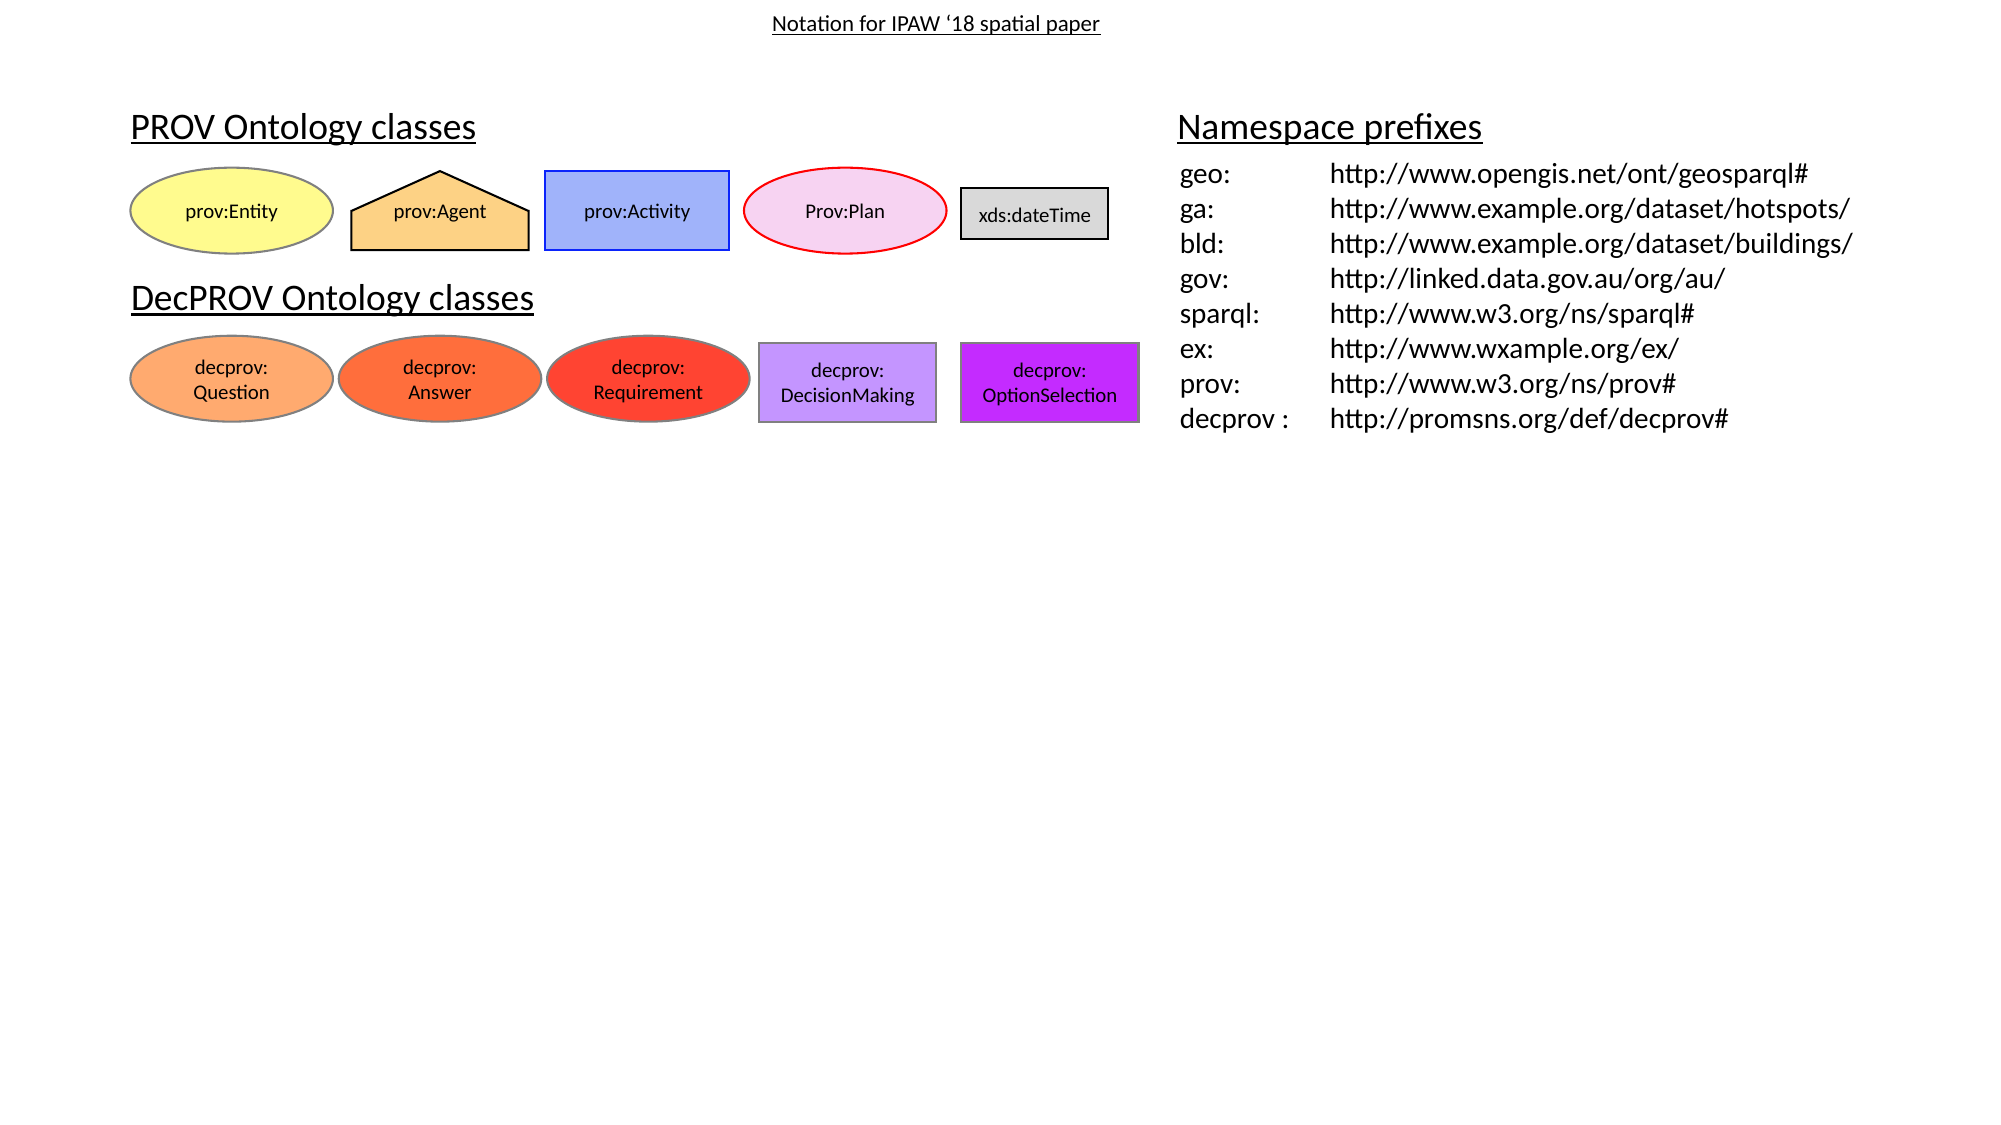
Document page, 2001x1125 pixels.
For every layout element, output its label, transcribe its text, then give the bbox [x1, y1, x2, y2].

text_box decprov: Question [129, 334, 334, 423]
text_box decprov: Requirement [546, 334, 751, 423]
text_box Notation for IPAW ‘18 spatial paper [830, 0, 1043, 43]
text_box decprov: Answer [337, 334, 543, 423]
text_box Namespace prefixes [1162, 94, 1498, 155]
text_box decprov: DecisionMaking [758, 342, 937, 423]
text_box PROV Ontology classes [115, 94, 492, 155]
text_box prov:Entity [129, 166, 334, 255]
text_box xds:dateTime [960, 187, 1109, 240]
text_box geo: http://www.opengis.net/ont/geosparql# ga: http://www.example.org/dataset/hotspots/ bld: http://www.example.org/dataset/buildings/ gov: http://linked.data.gov.au/org/au/ sparql: http://www.w3.org/ns/sparql# ex: http://www.wxample.org/ex/ prov: http://www.w3.org/ns/prov# decprov : http://promsns.org/def/decprov# [1164, 147, 1869, 442]
text_box Prov:Plan [742, 166, 948, 255]
text_box prov:Agent [350, 169, 530, 252]
text_box DecPROV Ontology classes [116, 266, 550, 326]
text_box decprov: OptionSelection [960, 342, 1140, 423]
text_box prov:Activity [544, 170, 730, 251]
